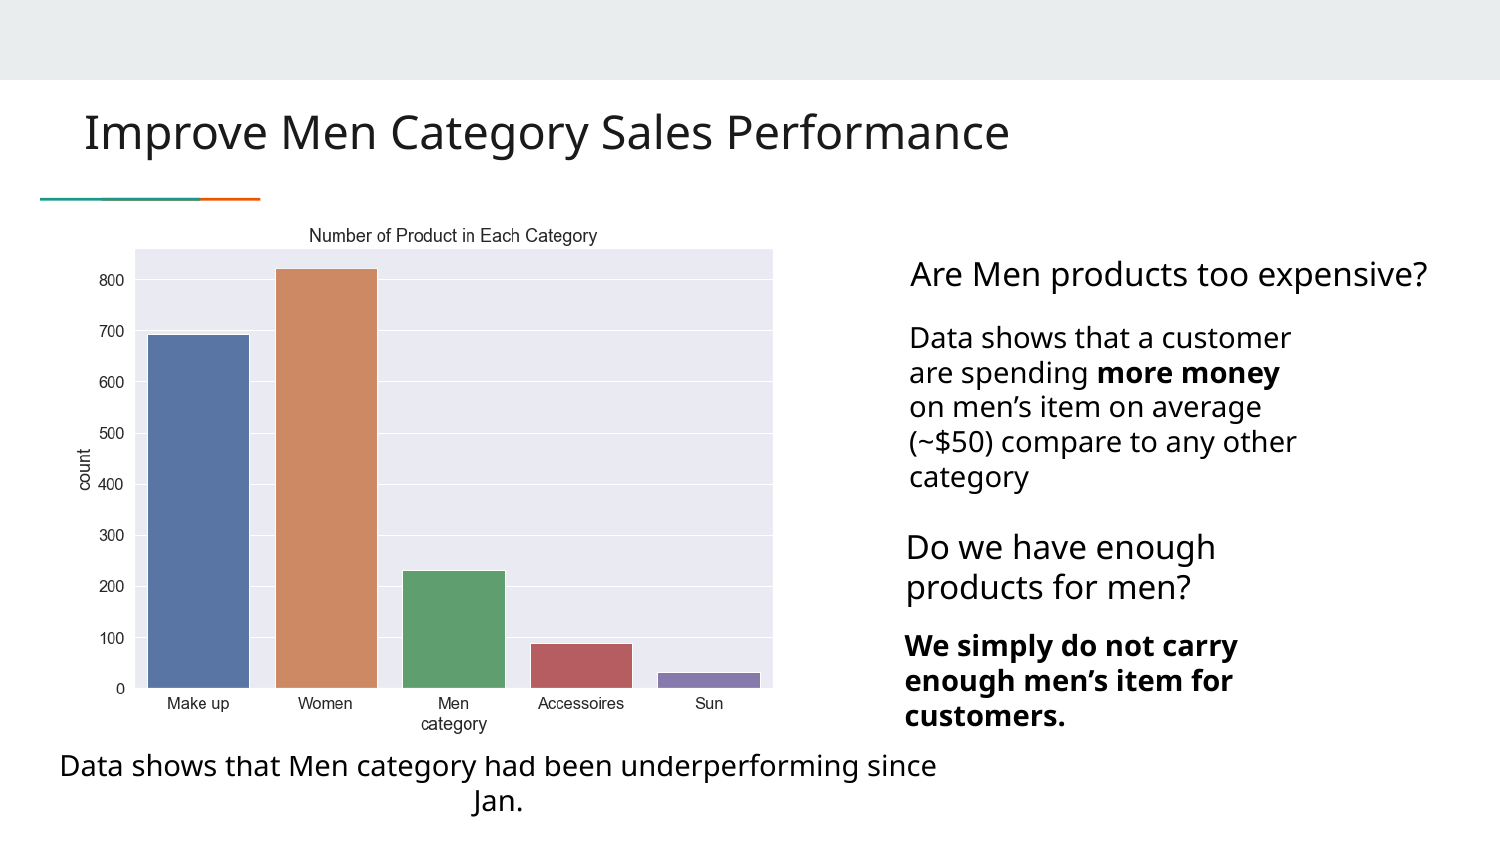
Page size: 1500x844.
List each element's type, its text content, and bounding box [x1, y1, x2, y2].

text_box Data shows that Men category had been underperforming since Jan. [24, 731, 972, 832]
picture [62, 221, 779, 756]
text_box Are Men products too expensive? [895, 237, 1465, 308]
text_box Improve Men Category Sales Performance [69, 87, 1331, 176]
text_box We simply do not carry enough men’s item for customers. [866, 612, 1346, 748]
text_box Data shows that a customer are spending more money on men’s item on average (~$50) compare to any other category [871, 303, 1331, 544]
text_box Do we have enough products for men? [890, 510, 1343, 612]
